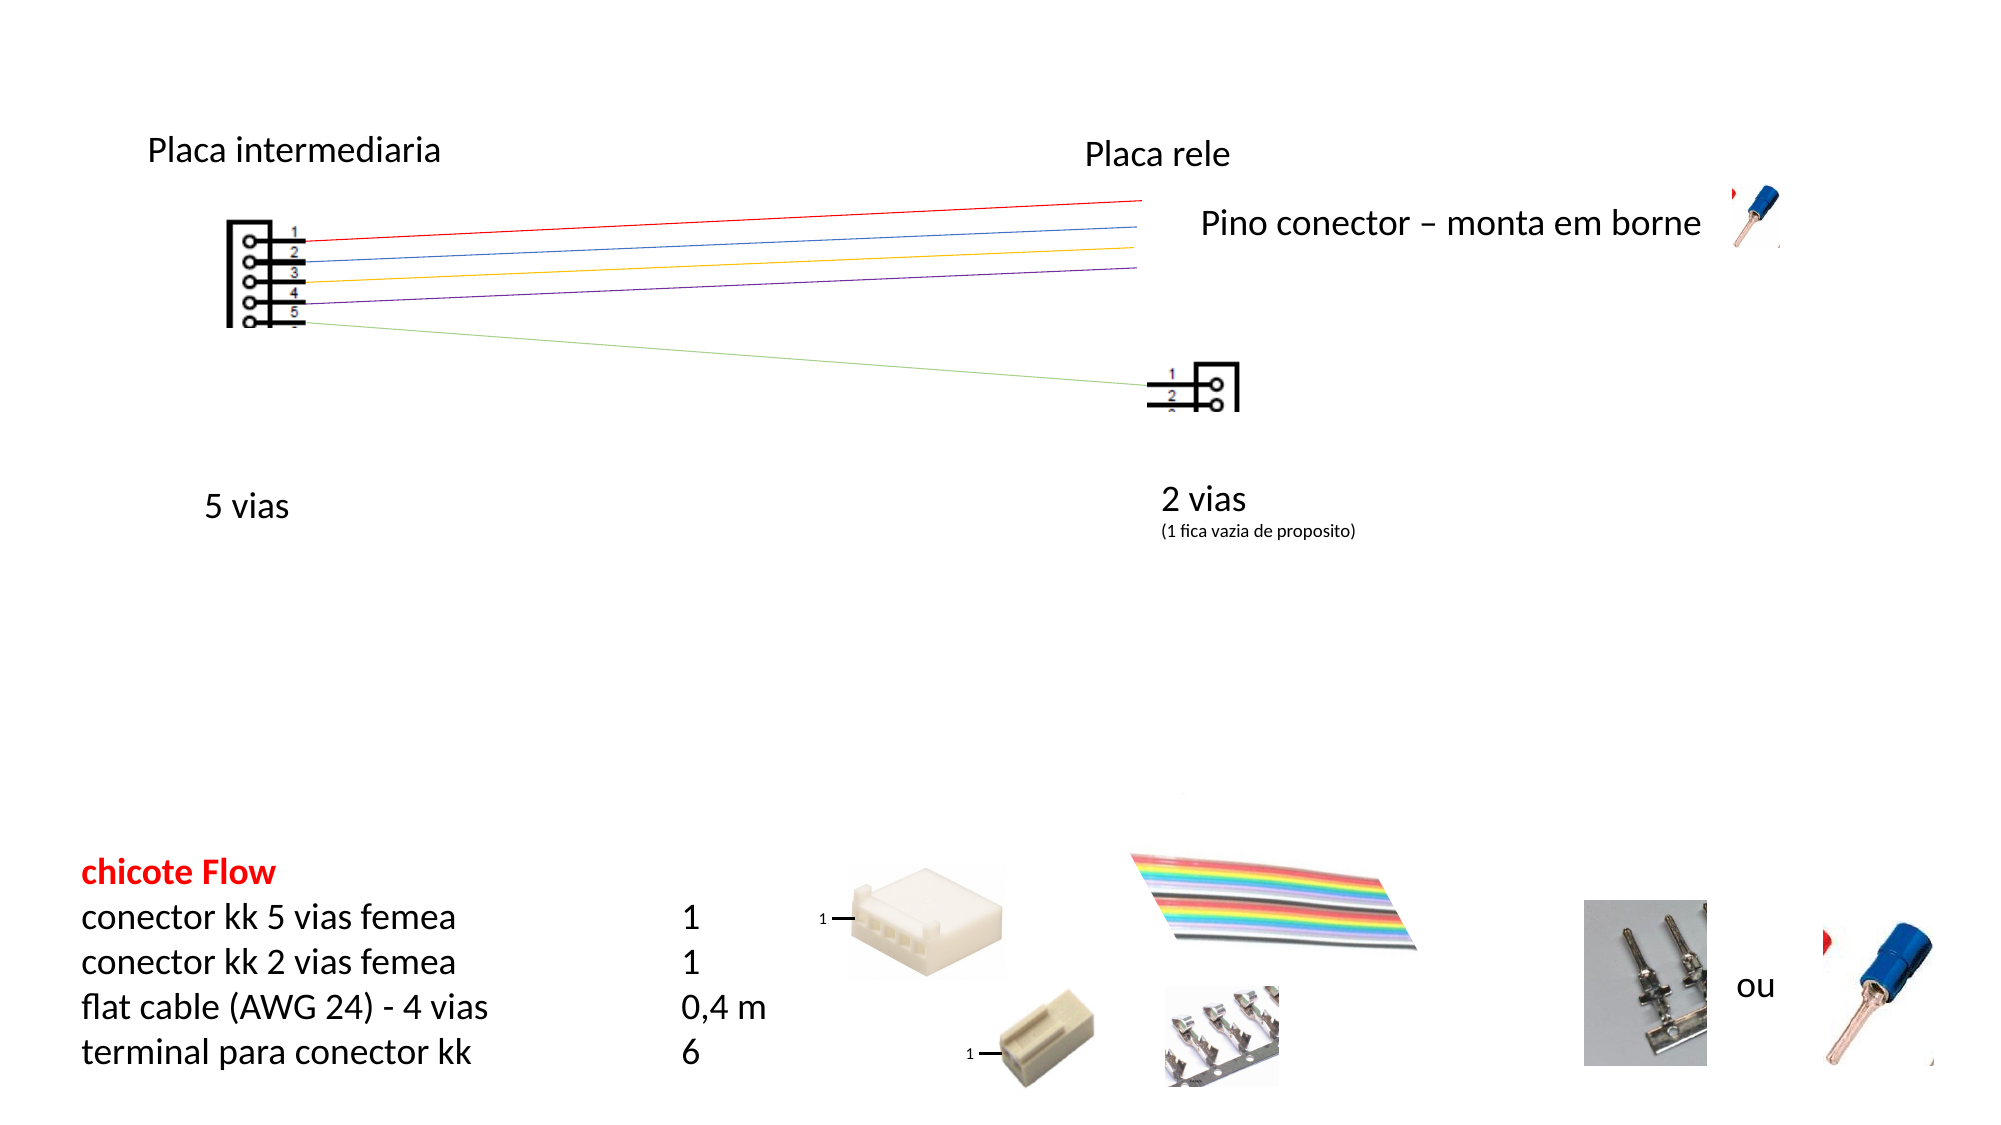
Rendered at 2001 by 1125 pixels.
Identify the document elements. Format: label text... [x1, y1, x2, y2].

text_box Placa rele [1069, 121, 1246, 182]
text_box chicote Flow conector kk 5 vias femea 1 conector kk 2 vias femea 1 flat cable (AWG 24) - 4 vias 0,4 m terminal para conector kk 6 [66, 839, 790, 1080]
text_box Pino conector – monta em borne [1186, 190, 1718, 251]
picture [848, 862, 1105, 1095]
text_box Placa intermediaria [132, 117, 457, 178]
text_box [306, 267, 1138, 305]
text_box ou [1721, 952, 1791, 1013]
picture [1823, 920, 1934, 1066]
text_box 5 vias [189, 473, 305, 534]
text_box 1 [950, 1035, 989, 1071]
picture [1732, 184, 1780, 248]
text_box 2 vias (1 fica vazia de proposito) [1146, 466, 1372, 549]
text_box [306, 226, 1137, 262]
picture [1114, 726, 1419, 1087]
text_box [306, 247, 1135, 283]
picture [1584, 900, 1707, 1066]
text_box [306, 322, 1148, 386]
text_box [298, 200, 1142, 242]
picture [1147, 359, 1260, 412]
picture [211, 217, 306, 328]
text_box 1 [803, 900, 843, 935]
